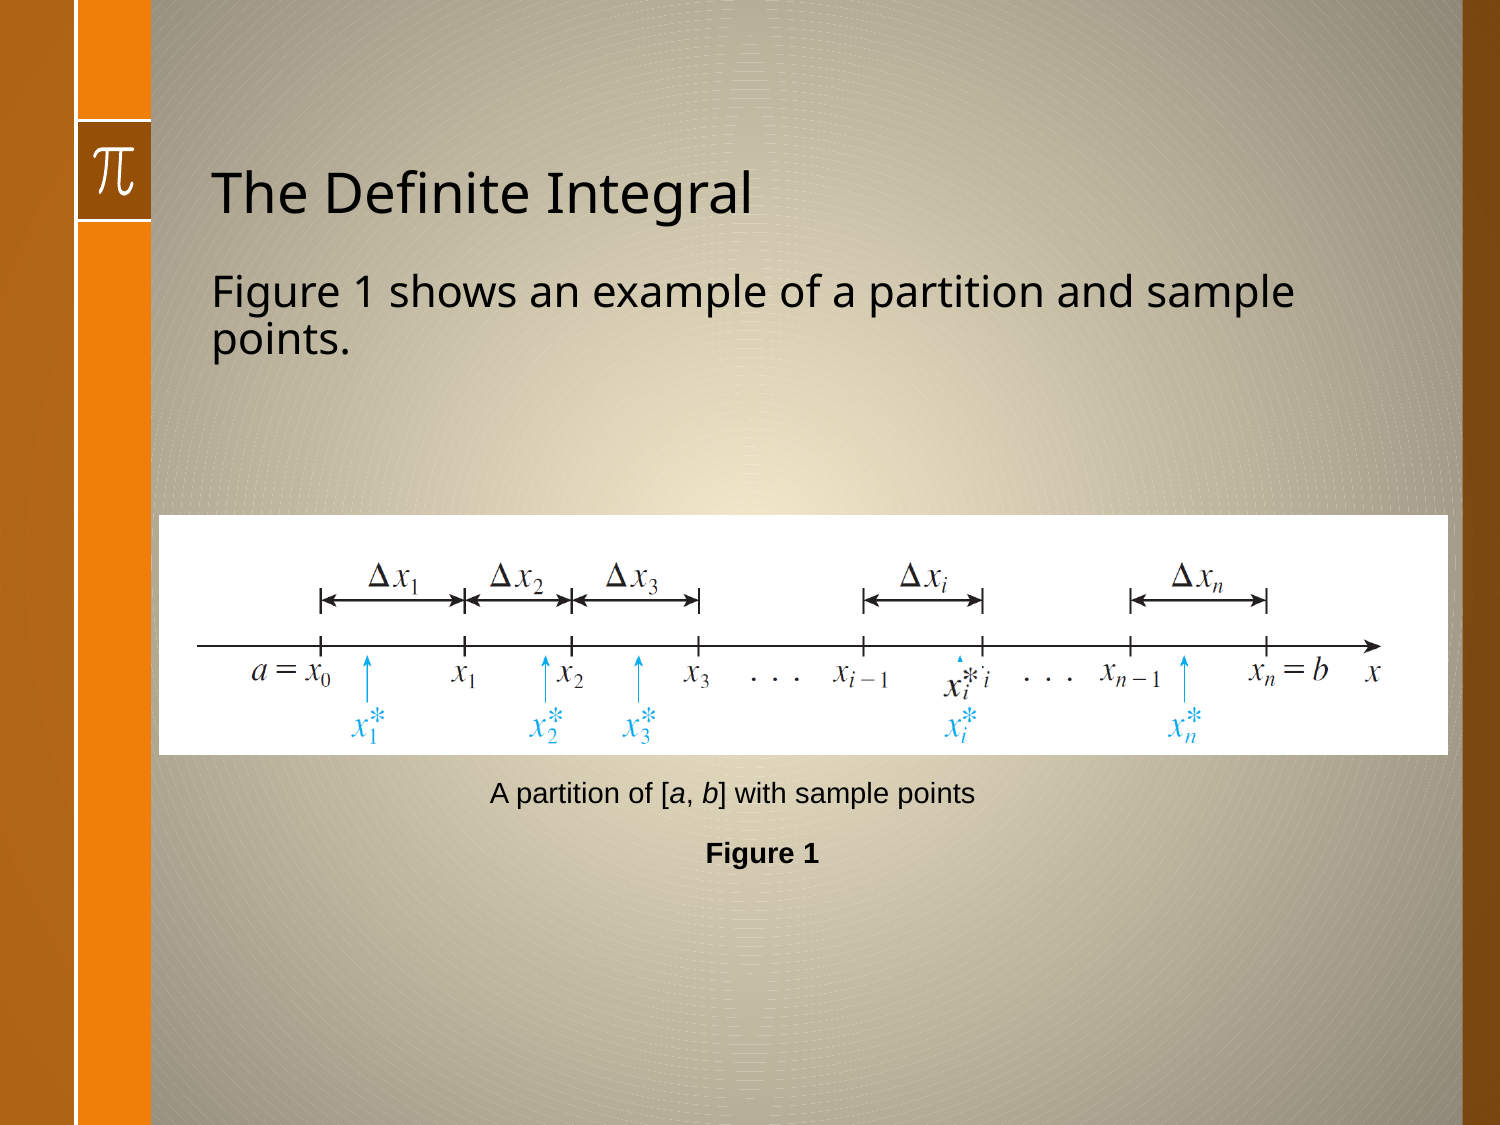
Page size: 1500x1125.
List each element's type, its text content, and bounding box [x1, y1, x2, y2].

text_box A partition of [a, b] with sample points [474, 766, 1013, 817]
list Figure 1 shows an example of a partition and sample points. [196, 755, 1400, 1013]
text_box Figure 1 [690, 827, 838, 877]
picture [159, 515, 1448, 755]
list Figure 1 shows an example of a partition and sample points. [196, 262, 1400, 515]
title The Definite Integral [196, 29, 1400, 233]
